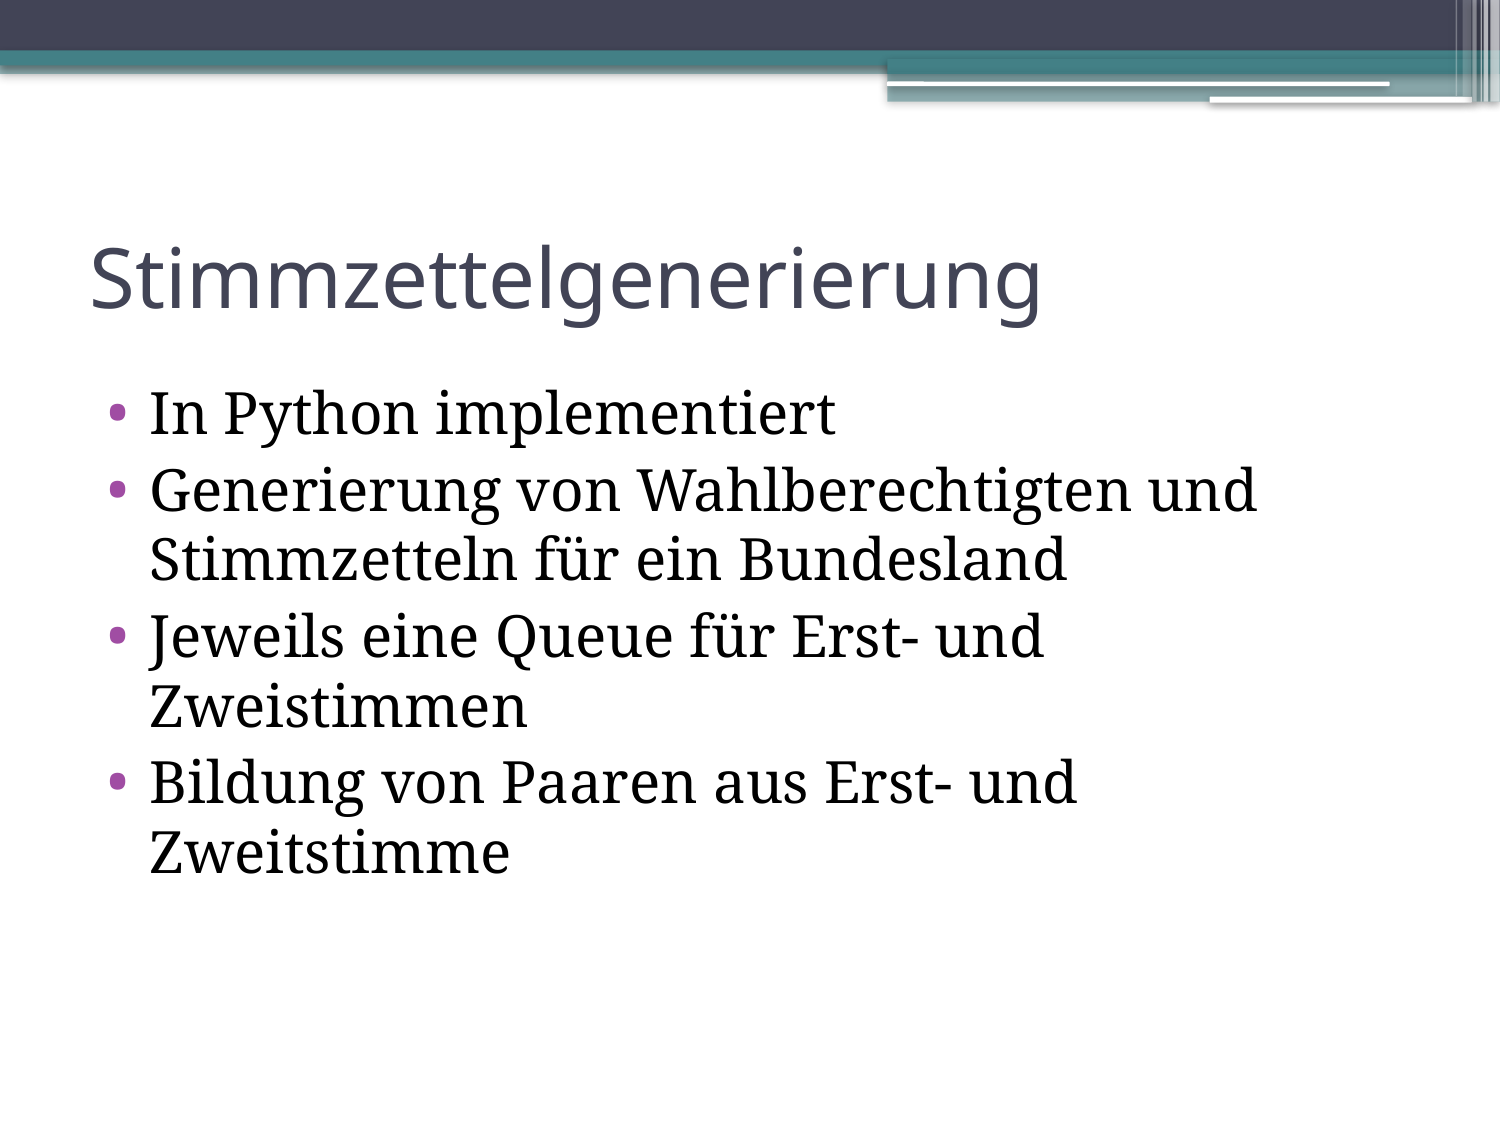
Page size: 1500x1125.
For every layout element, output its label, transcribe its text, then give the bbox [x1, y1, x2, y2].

title Stimmzettelgenerierung [75, 187, 1425, 363]
list In Python implementiert Generierung von Wahlberechtigten und Stimmzetteln für ein Bundesland Jeweils eine Queue für Erst- und Zweistimmen Bildung von Paaren aus Erst- und Zweitstimme [75, 368, 1425, 1079]
